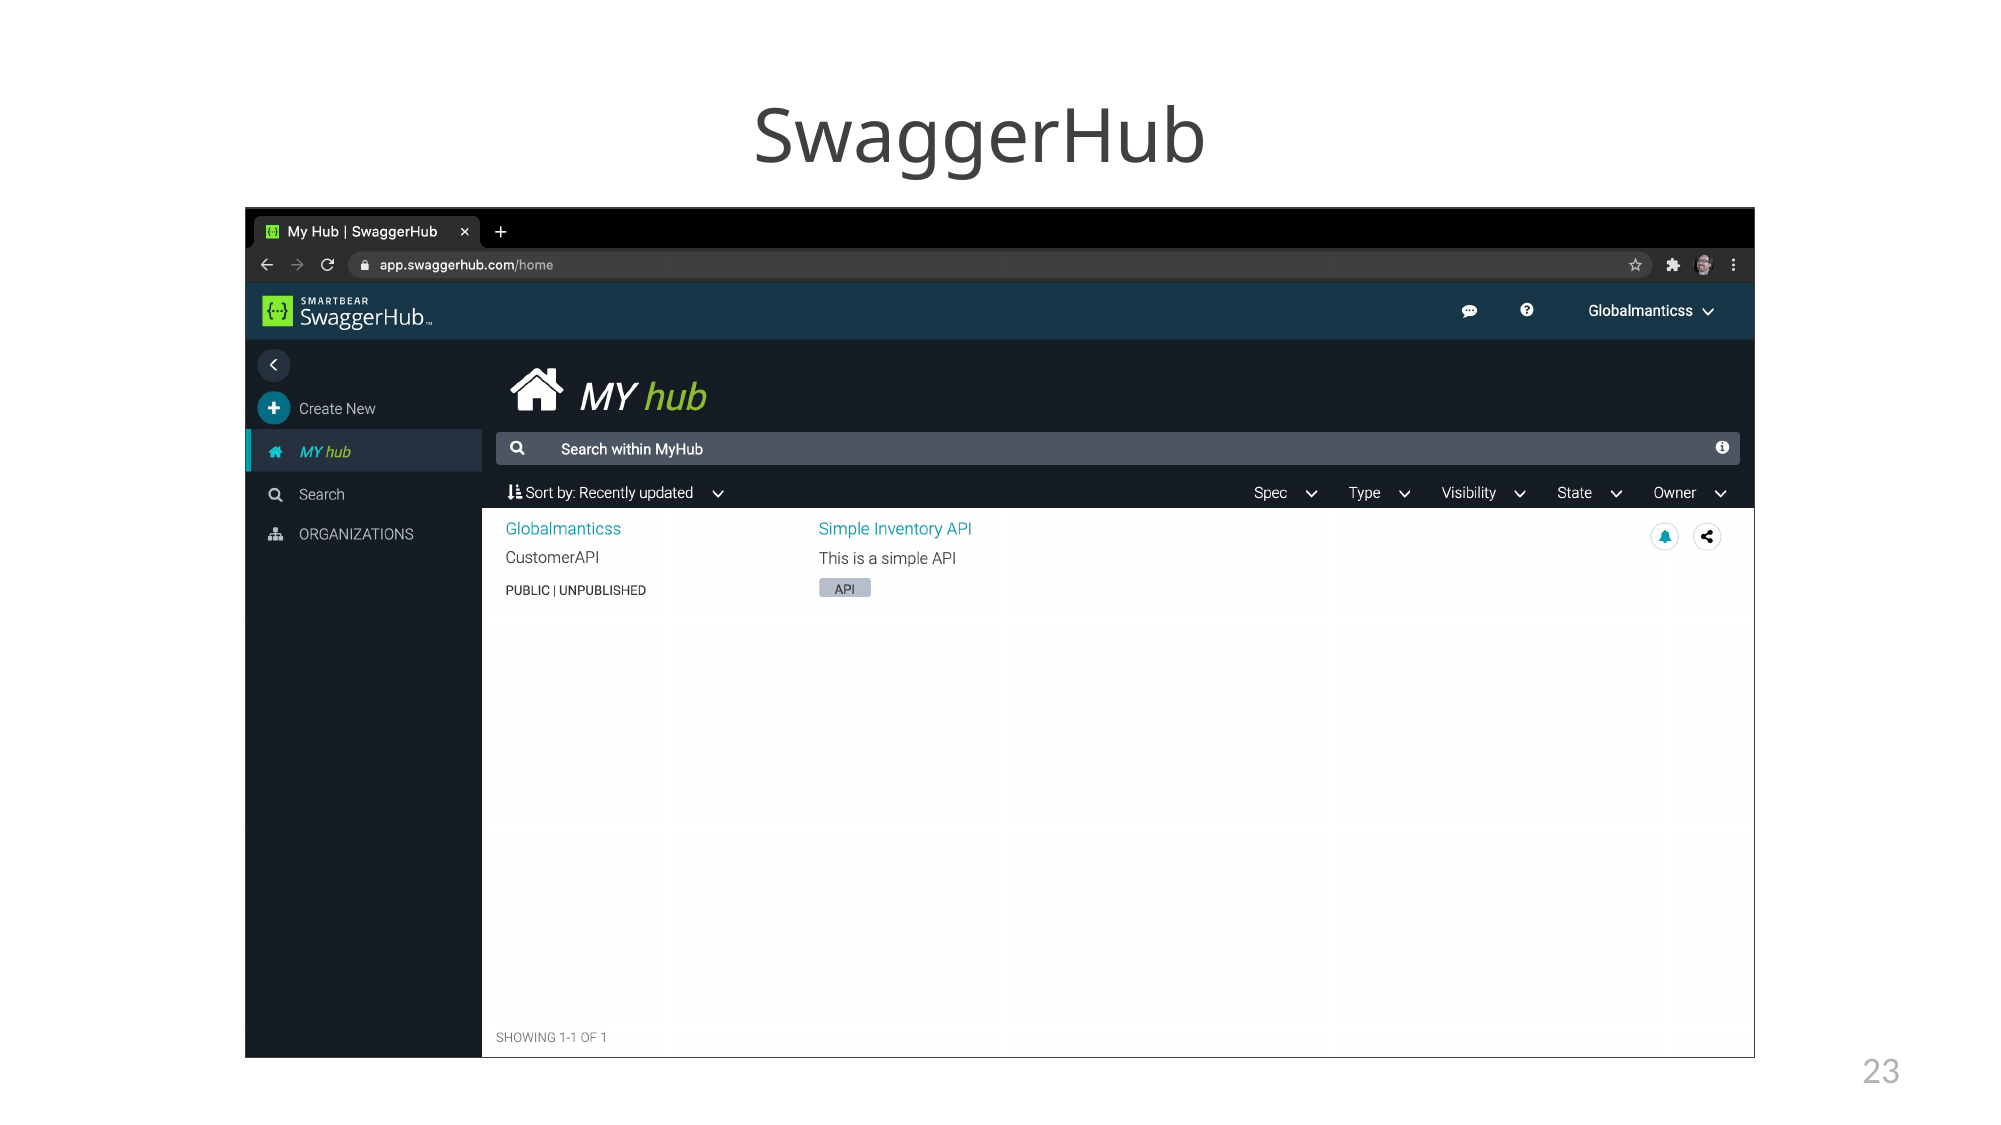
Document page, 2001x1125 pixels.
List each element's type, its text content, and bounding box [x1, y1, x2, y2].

slide_number 23 [1440, 1046, 1900, 1103]
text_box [244, 206, 1756, 1059]
title SwaggerHub [751, 84, 1235, 205]
